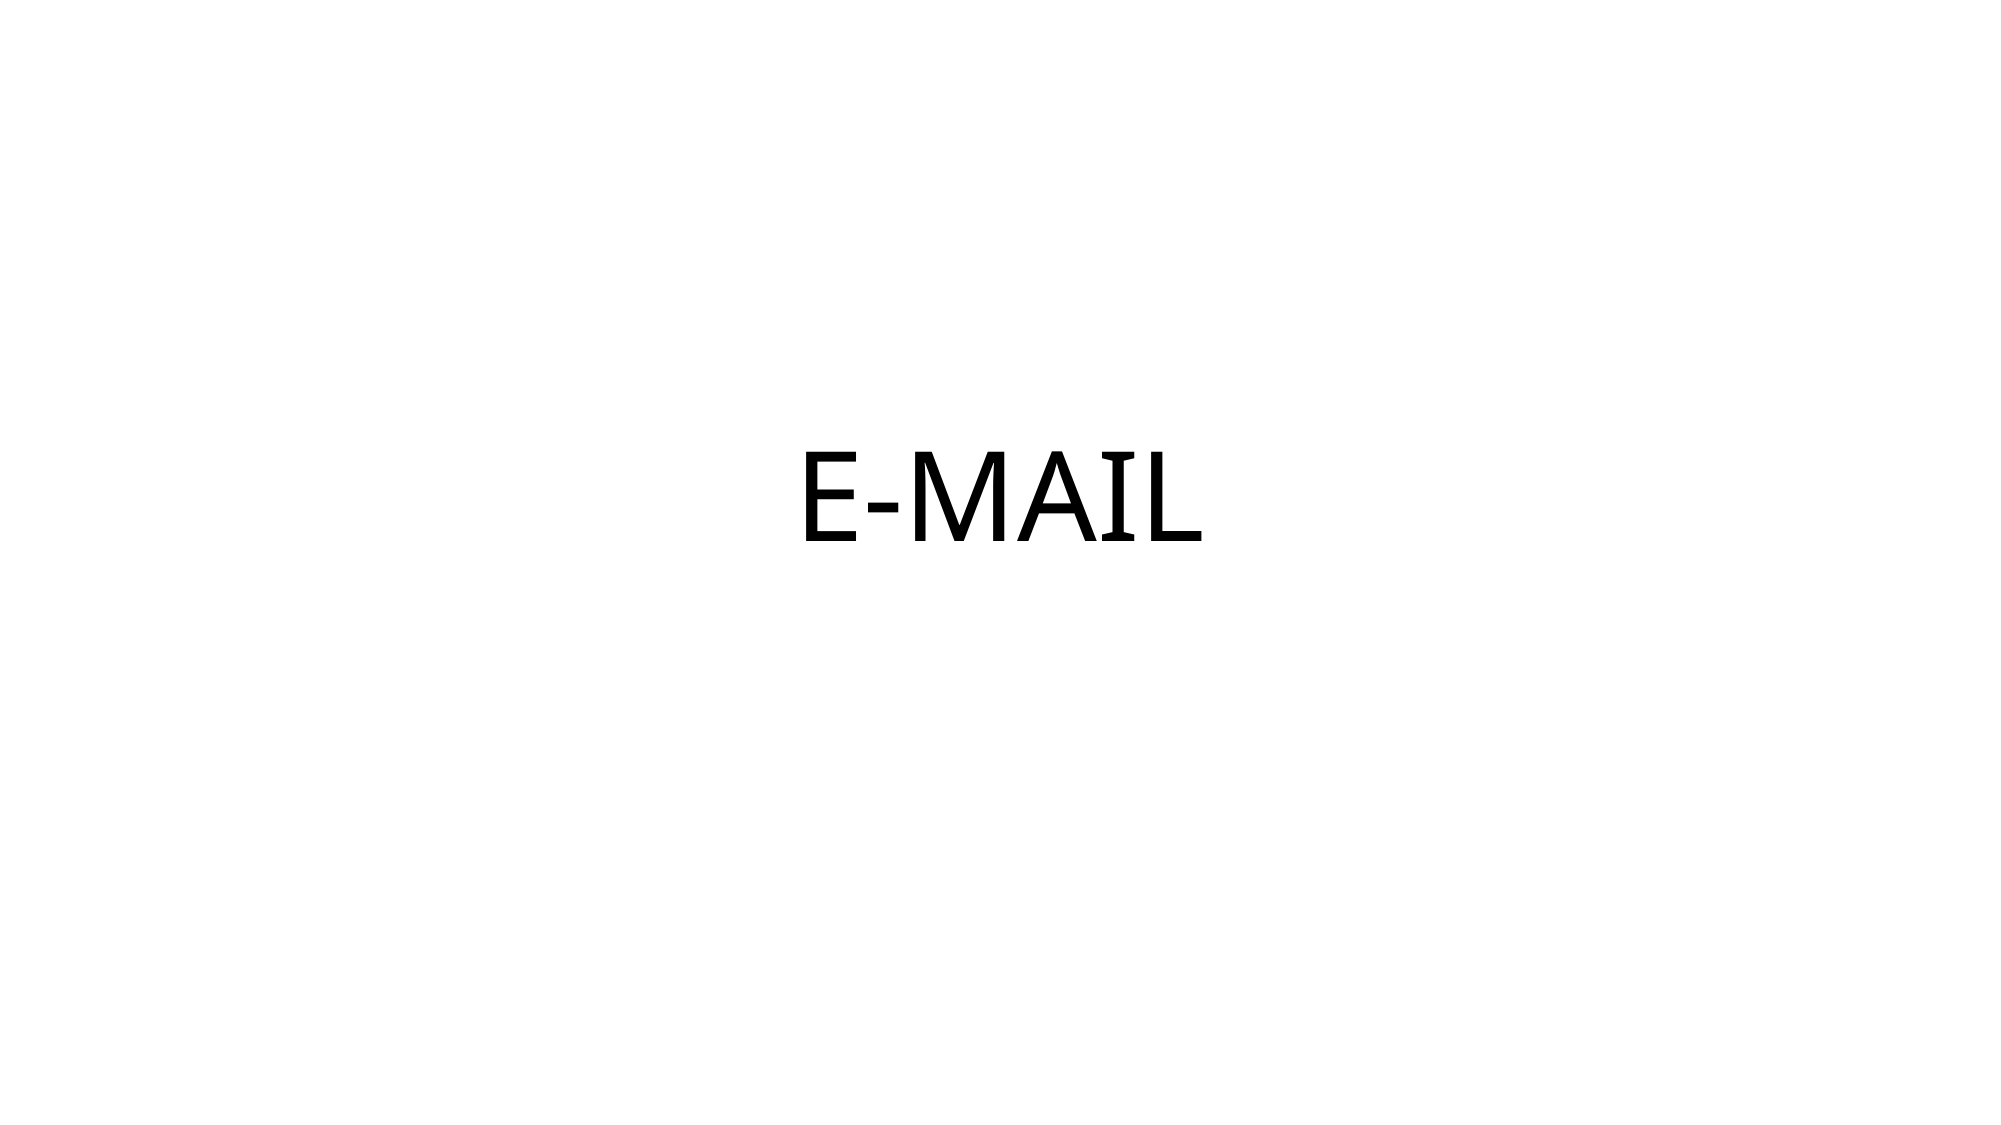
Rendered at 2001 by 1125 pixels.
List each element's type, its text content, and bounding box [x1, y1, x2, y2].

title E-MAIL [249, 184, 1750, 576]
